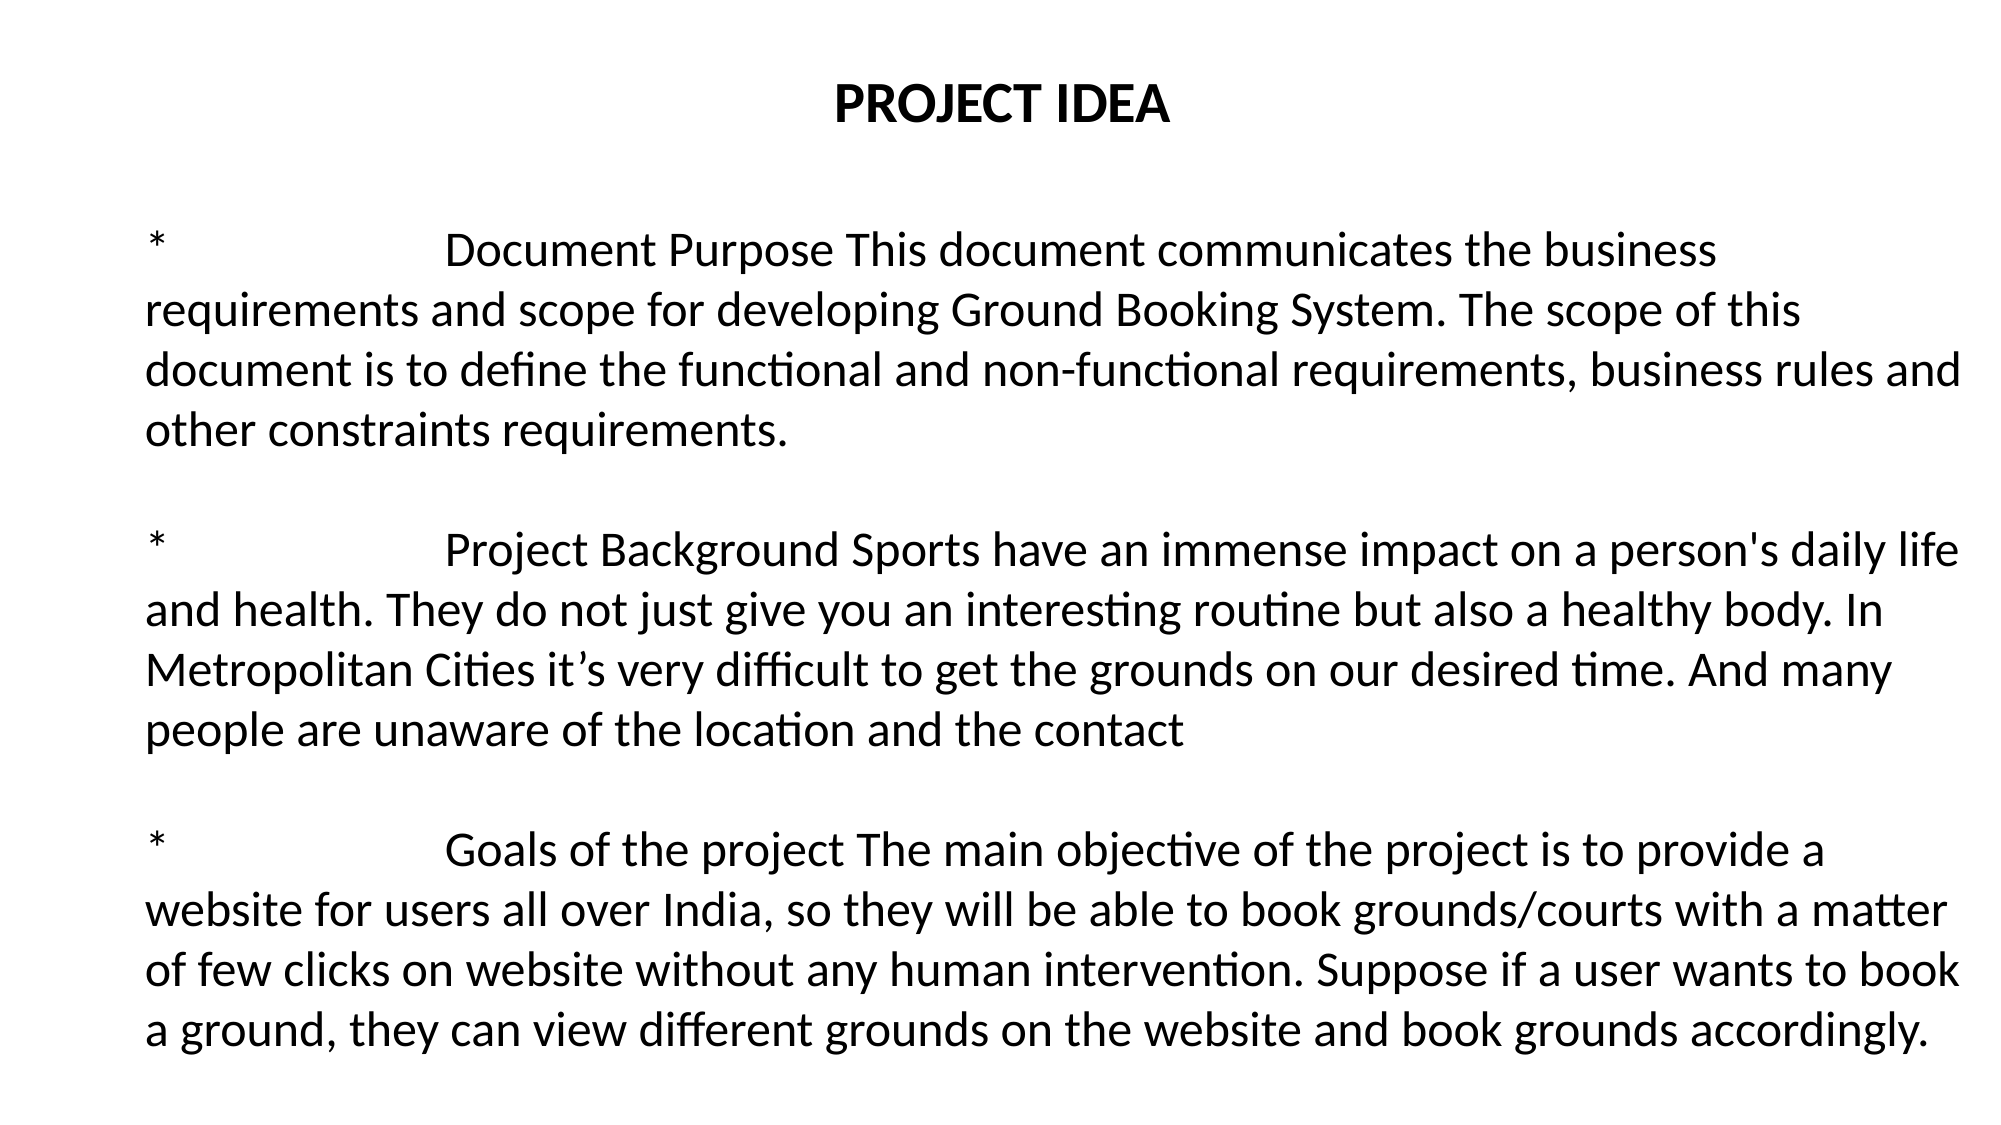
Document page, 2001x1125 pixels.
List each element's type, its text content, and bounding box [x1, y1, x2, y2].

text_box PROJECT IDEA [120, 57, 1885, 142]
text_box * Document Purpose This document communicates the business requirements and scope for developing Ground Booking System. The scope of this document is to define the functional and non-functional requirements, business rules and other constraints requirements. * Project Background Sports have an immense impact on a person's daily life and health. They do not just give you an interesting routine but also a healthy body. In Metropolitan Cities it’s very difficult to get the grounds on our desired time. And many people are unaware of the location and the contact * Goals of the project The main objective of the project is to provide a website for users all over India, so they will be able to book grounds/courts with a matter of few clicks on website without any human intervention. Suppose if a user wants to book a ground, they can view different grounds on the website and book grounds accordingly. [0, 209, 1984, 1064]
